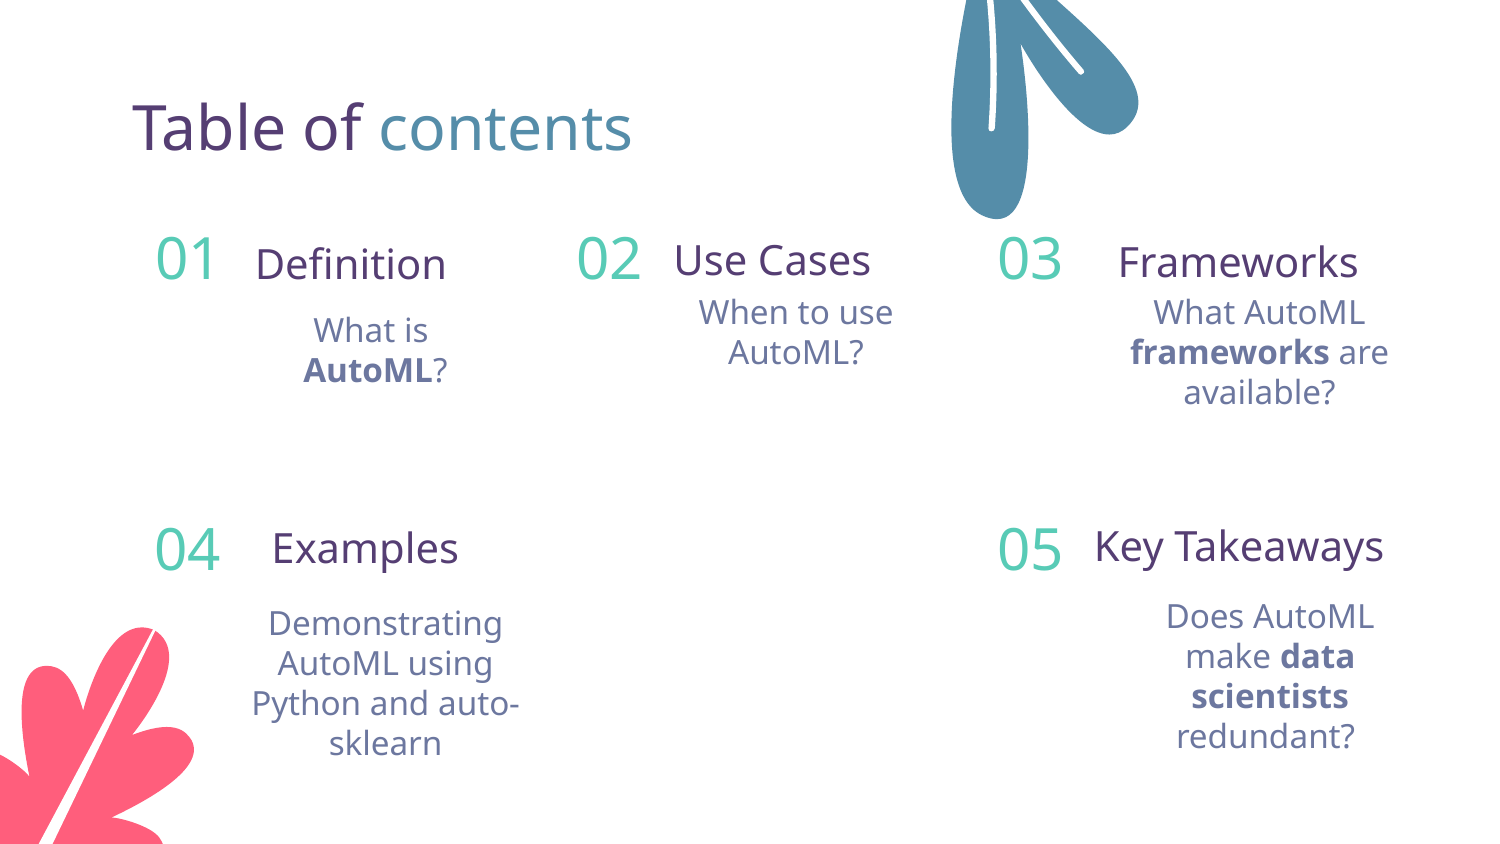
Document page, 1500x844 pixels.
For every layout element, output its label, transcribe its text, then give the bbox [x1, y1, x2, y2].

subtitle When to use AutoML? [643, 276, 950, 467]
subtitle Use Cases [658, 224, 965, 293]
title 05 [959, 513, 1079, 581]
subtitle Definition [239, 229, 546, 297]
subtitle Demonstrating AutoML using Python and auto-sklearn [232, 587, 539, 780]
subtitle Examples [256, 513, 563, 581]
subtitle Does AutoML make data scientists redundant? [1117, 580, 1424, 780]
subtitle What AutoML frameworks are available? [1106, 276, 1413, 445]
title 02 [538, 222, 658, 291]
subtitle Key Takeaways [1078, 503, 1462, 588]
title 01 [116, 222, 237, 291]
subtitle What is AutoML? [222, 294, 529, 442]
title 04 [114, 513, 236, 581]
title 03 [959, 222, 1079, 291]
title Table of contents [116, 72, 1383, 167]
subtitle Frameworks [1102, 227, 1418, 295]
